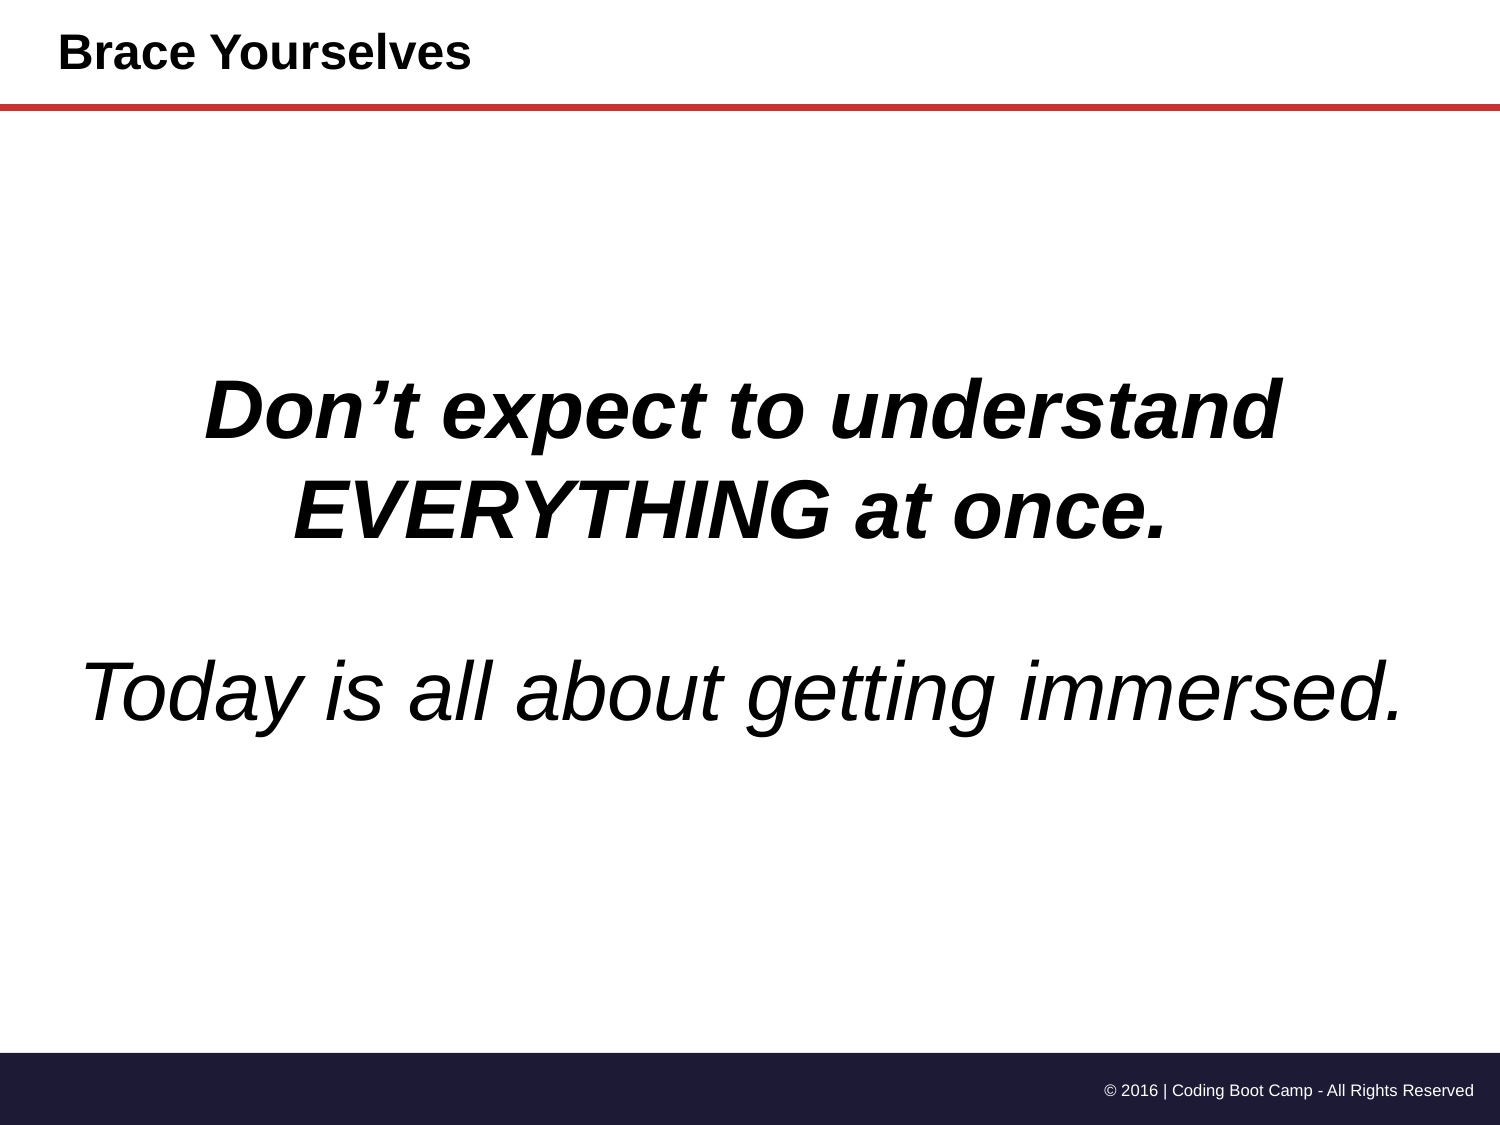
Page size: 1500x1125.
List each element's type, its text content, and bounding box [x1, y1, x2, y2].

title Brace Yourselves [49, 0, 948, 108]
text_box Don’t expect to understand EVERYTHING at once. Today is all about getting immersed. [0, 337, 1488, 756]
